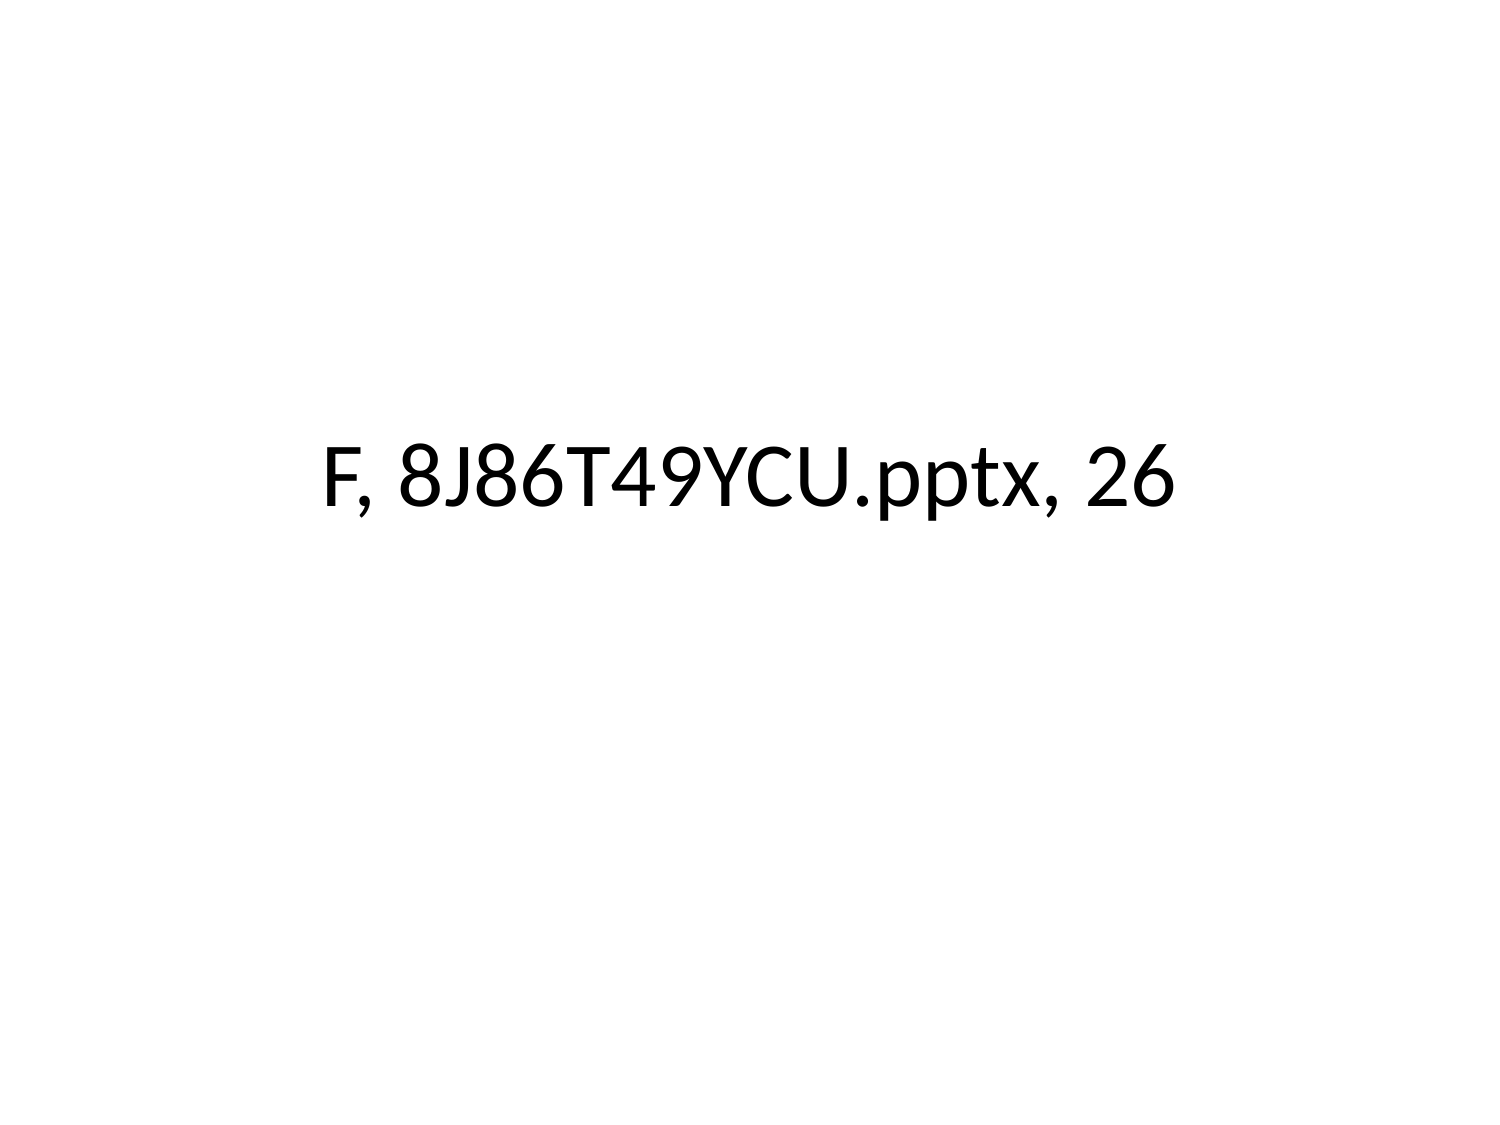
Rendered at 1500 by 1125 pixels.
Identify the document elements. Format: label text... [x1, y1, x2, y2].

title F, 8J86T49YCU.pptx, 26 [112, 349, 1388, 591]
